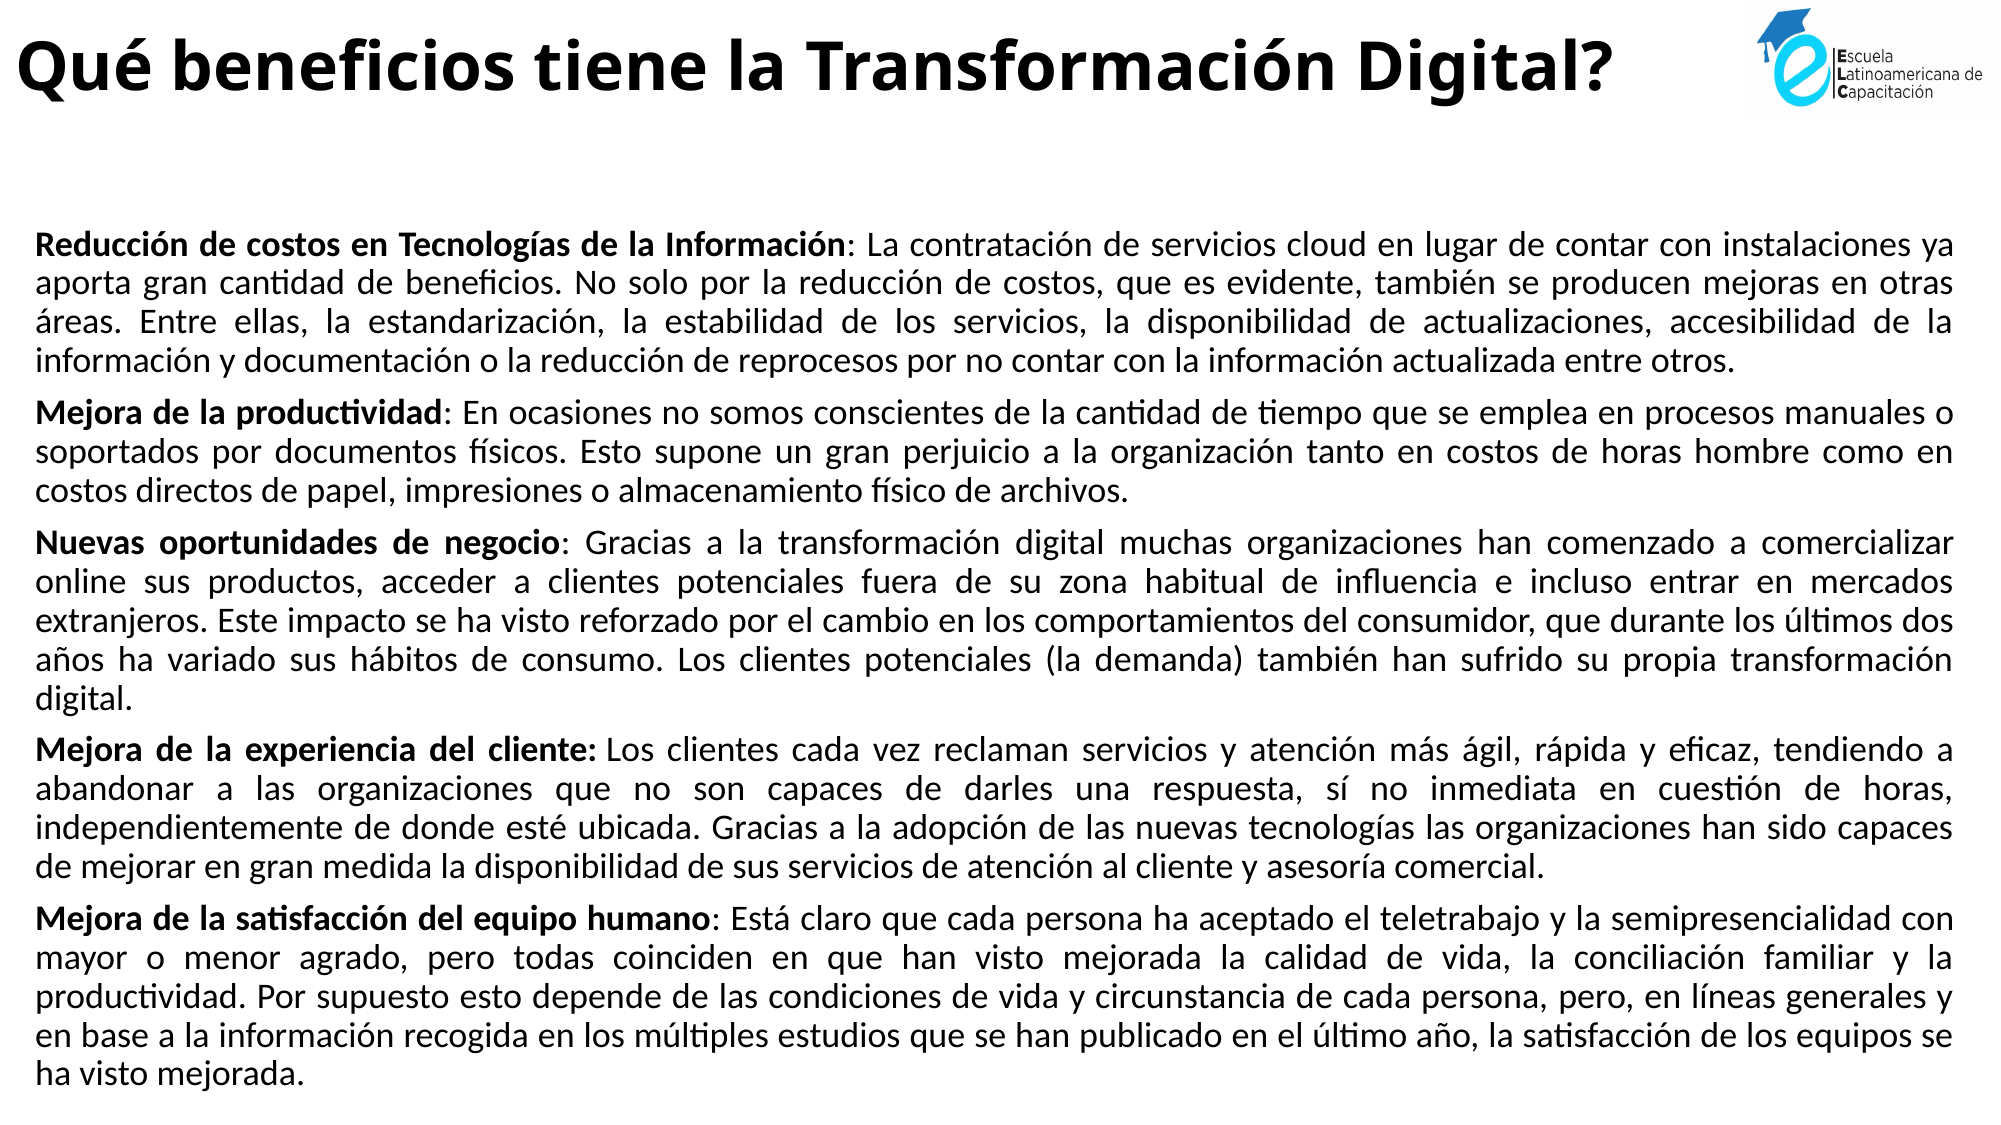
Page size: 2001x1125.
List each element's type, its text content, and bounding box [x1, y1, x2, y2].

picture [1746, 0, 2000, 121]
list Reducción de costos en Tecnologías de la Información: La contratación de servicios cloud en lugar de contar con instalaciones ya aporta gran cantidad de beneficios. No solo por la reducción de costos, que es evidente, también se producen mejoras en otras áreas. Entre ellas, la estandarización, la estabilidad de los servicios, la disponibilidad de actualizaciones, accesibilidad de la información y documentación o la reducción de reprocesos por no contar con la información actualizada entre otros. Mejora de la productividad: En ocasiones no somos conscientes de la cantidad de tiempo que se emplea en procesos manuales o soportados por documentos físicos. Esto supone un gran perjuicio a la organización tanto en costos de horas hombre como en costos directos de papel, impresiones o almacenamiento físico de archivos. Nuevas oportunidades de negocio: Gracias a la transformación digital muchas organizaciones han comenzado a comercializar online sus productos, acceder a clientes potenciales fuera de su zona habitual de influencia e incluso entrar en mercados extranjeros. Este impacto se ha visto reforzado por el cambio en los comportamientos del consumidor, que durante los últimos dos años ha variado sus hábitos de consumo. Los clientes potenciales (la demanda) también han sufrido su propia transformación digital. Mejora de la experiencia del cliente: Los clientes cada vez reclaman servicios y atención más ágil, rápida y eficaz, tendiendo a abandonar a las organizaciones que no son capaces de darles una respuesta, sí no inmediata en cuestión de horas, independientemente de donde esté ubicada. Gracias a la adopción de las nuevas tecnologías las organizaciones han sido capaces de mejorar en gran medida la disponibilidad de sus servicios de atención al cliente y asesoría comercial. Mejora de la satisfacción del equipo humano: Está claro que cada persona ha aceptado el teletrabajo y la semipresencialidad con mayor o menor agrado, pero todas coinciden en que han visto mejorada la calidad de vida, la conciliación familiar y la productividad. Por supuesto esto depende de las condiciones de vida y circunstancia de cada persona, pero, en líneas generales y en base a la información recogida en los múltiples estudios que se han publicado en el último año, la satisfacción de los equipos se ha visto mejorada. [20, 217, 1972, 1111]
title Qué beneficios tiene la Transformación Digital? [0, 0, 1725, 218]
